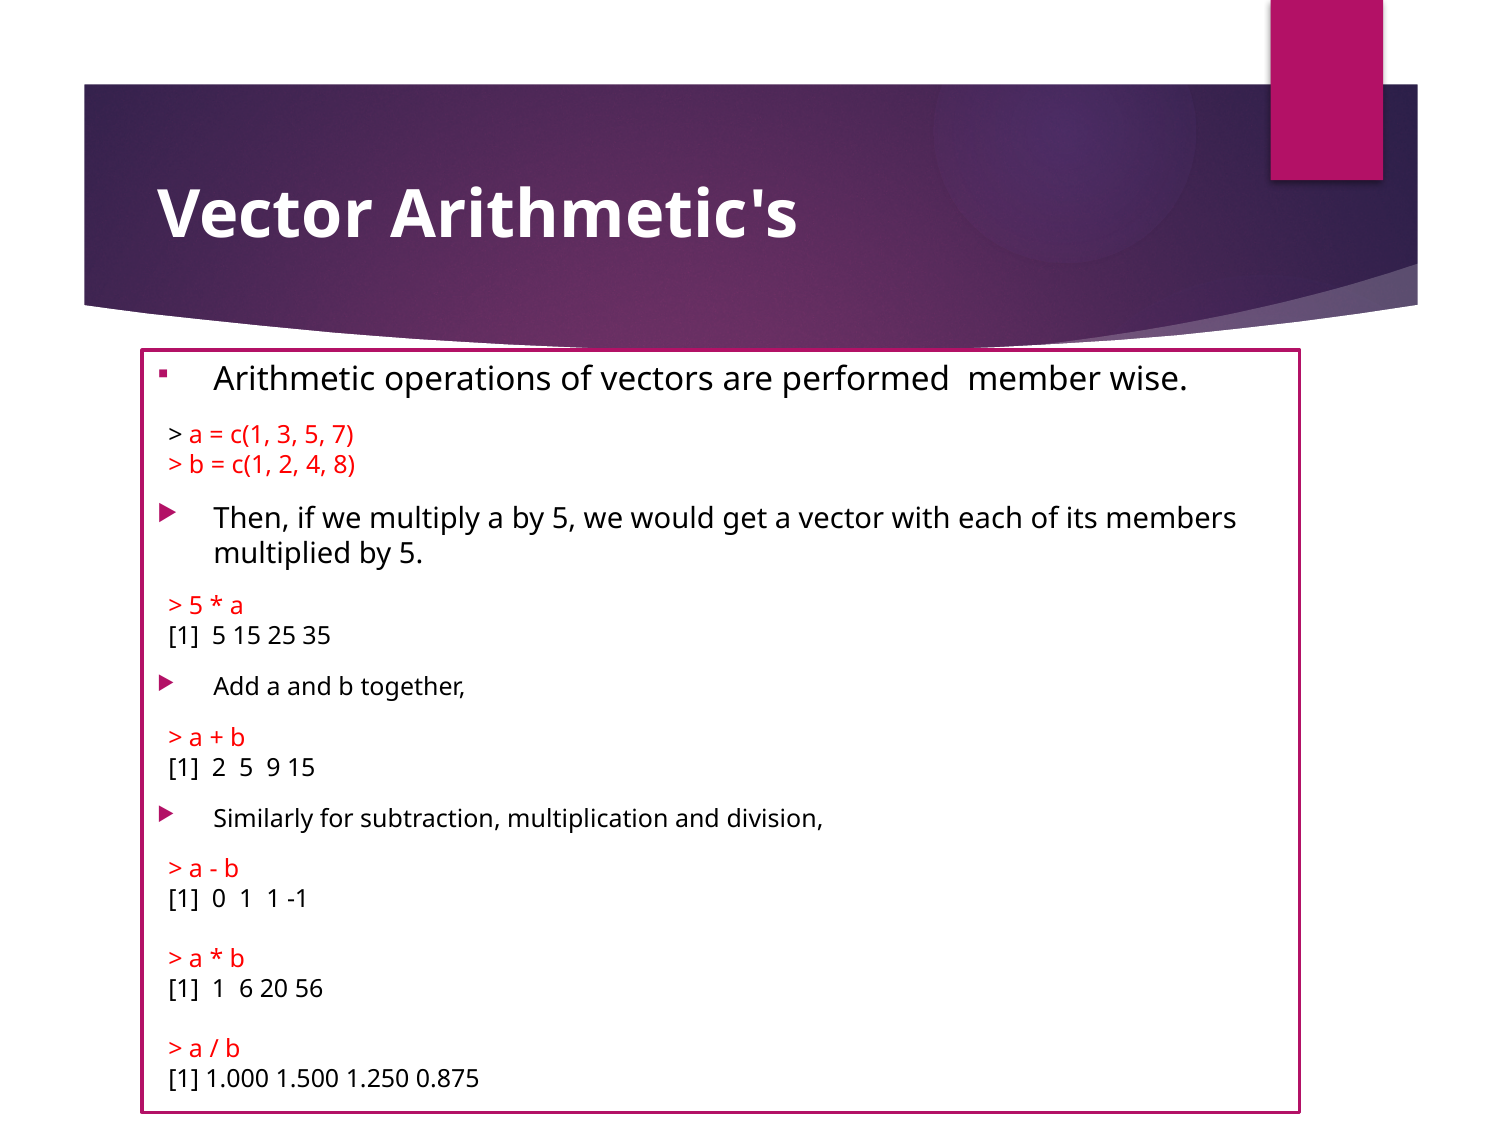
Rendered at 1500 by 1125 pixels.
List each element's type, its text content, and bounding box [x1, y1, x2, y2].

title Vector Arithmetic's [142, 152, 1183, 269]
list Arithmetic operations of vectors are performed member wise. > a = c(1, 3, 5, 7) > b = c(1, 2, 4, 8) Then, if we multiply a by 5, we would get a vector with each of its members multiplied by 5. > 5 * a [1] 5 15 25 35 Add a and b together, > a + b [1] 2 5 9 15 Similarly for subtraction, multiplication and division, > a - b [1] 0 1 1 -1 > a * b [1] 1 6 20 56 > a / b [1] 1.000 1.500 1.250 0.875 [140, 348, 1301, 1114]
